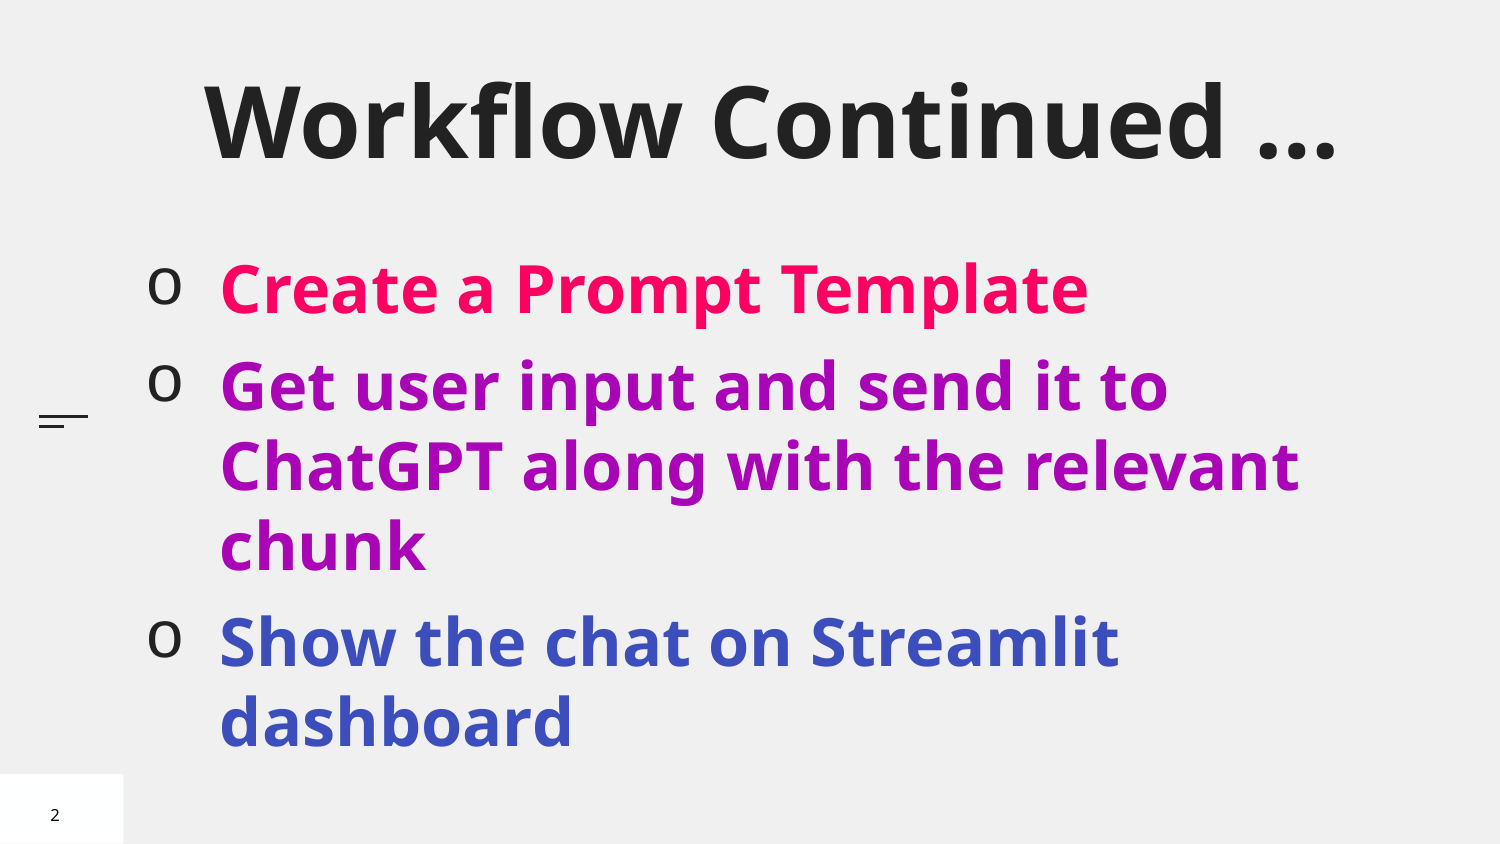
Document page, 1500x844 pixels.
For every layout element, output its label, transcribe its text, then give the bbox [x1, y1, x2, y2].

text_box 2 [35, 796, 108, 832]
title Workflow Continued … [52, 26, 1494, 178]
subtitle Create a Prompt Template Get user input and send it to ChatGPT along with the relevant chunk Show the chat on Streamlit dashboard [107, 247, 1465, 378]
